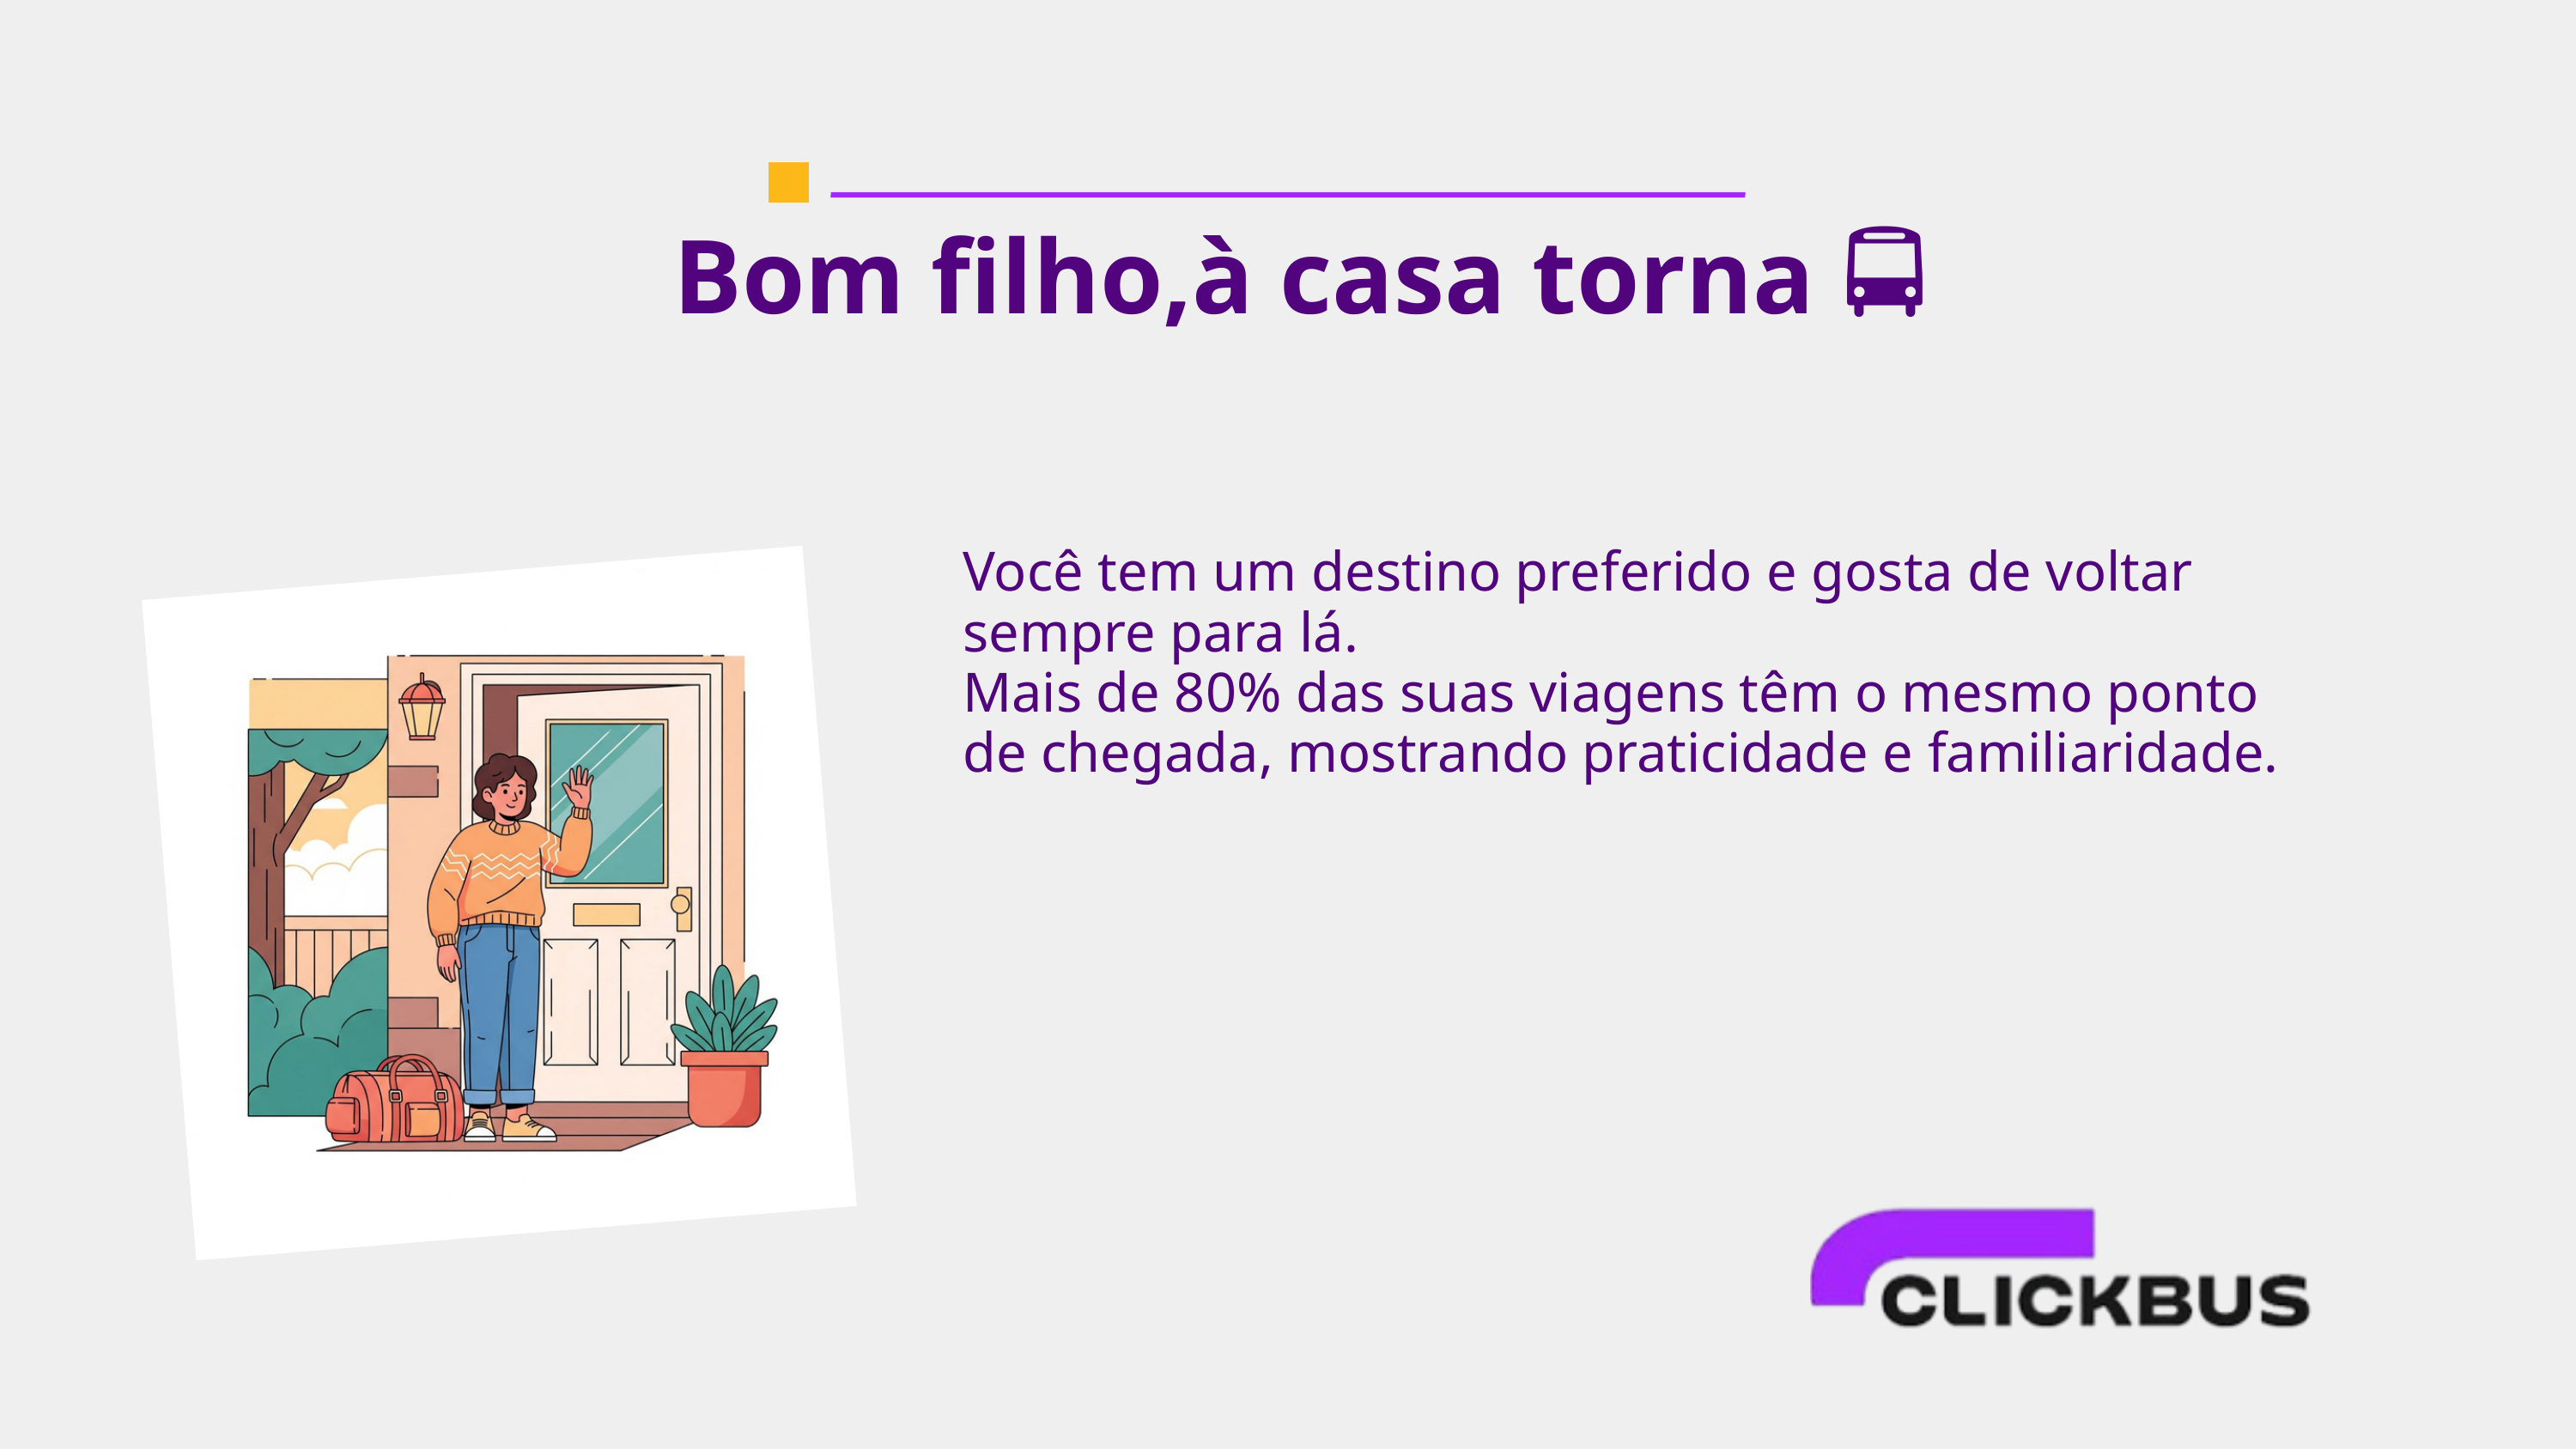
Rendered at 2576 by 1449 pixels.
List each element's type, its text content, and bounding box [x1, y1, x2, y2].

text_box Você tem um destino preferido e gosta de voltar sempre para lá. Mais de 80% das suas viagens têm o mesmo ponto de chegada, mostrando praticidade e familiaridade. [963, 481, 2314, 844]
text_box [769, 161, 810, 203]
text_box [1810, 1019, 2314, 1374]
text_box Bom filho,à casa torna 🚍 [673, 235, 1960, 334]
text_box [142, 545, 857, 1261]
